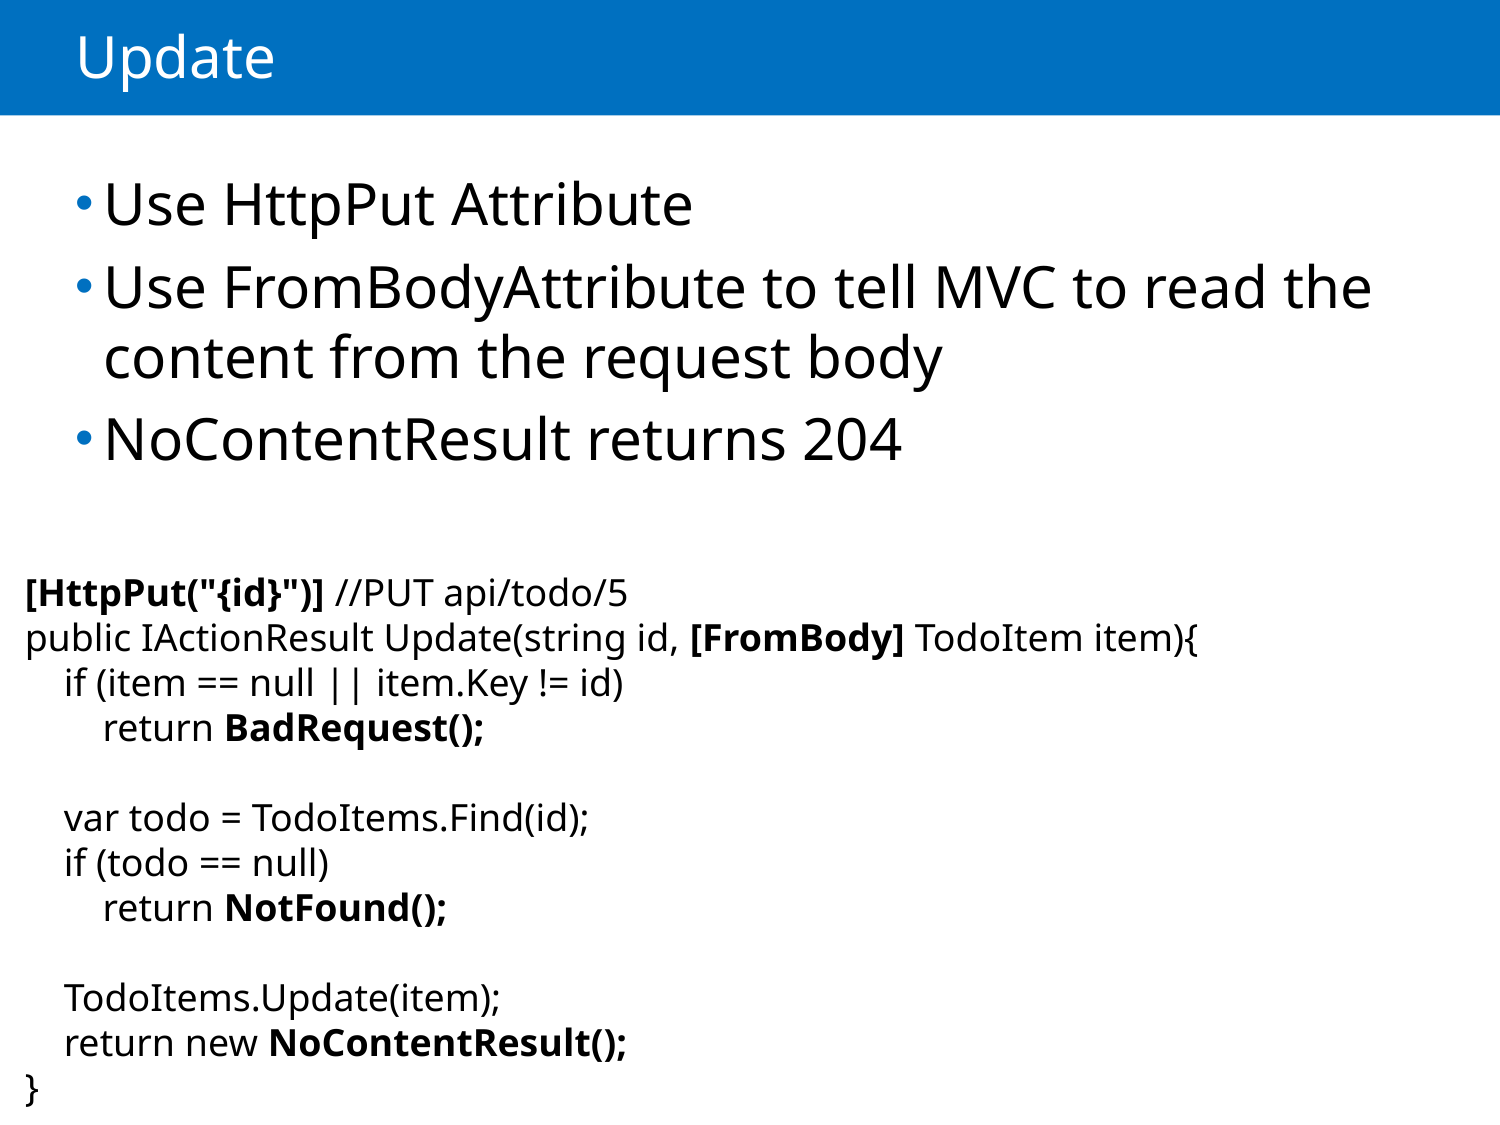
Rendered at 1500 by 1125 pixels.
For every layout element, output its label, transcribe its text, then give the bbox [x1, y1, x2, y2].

text_box [HttpPut("{id}")] //PUT api/todo/5 public IActionResult Update(string id, [FromBody] TodoItem item){ if (item == null || item.Key != id) return BadRequest(); var todo = TodoItems.Find(id); if (todo == null) return NotFound(); TodoItems.Update(item); return new NoContentResult(); } [9, 561, 1473, 1117]
title Update [75, 0, 1351, 122]
list Use HttpPut Attribute Use FromBodyAttribute to tell MVC to read the content from the request body NoContentResult returns 204 [74, 167, 1408, 561]
